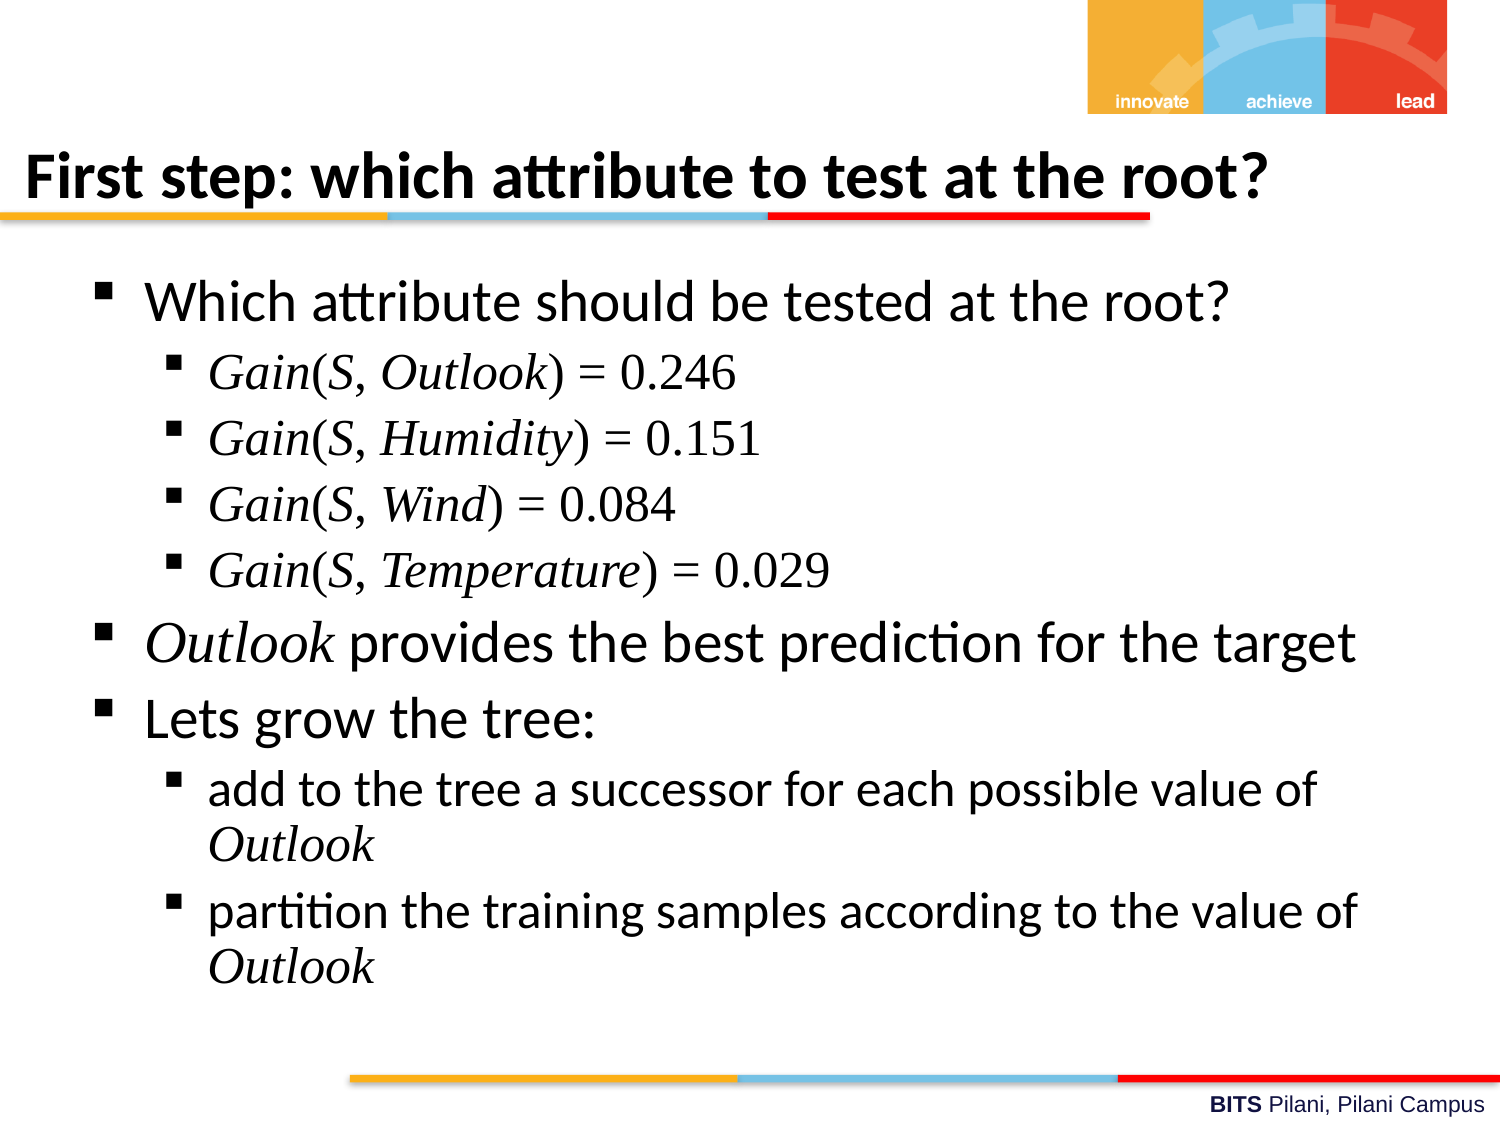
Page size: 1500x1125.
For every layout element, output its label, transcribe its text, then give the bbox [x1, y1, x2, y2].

picture [1087, 0, 1448, 114]
list Which attribute should be tested at the root? Gain(S, Outlook) = 0.246 Gain(S, Humidity) = 0.151 Gain(S, Wind) = 0.084 Gain(S, Temperature) = 0.029 Outlook provides the best prediction for the target Lets grow the tree: add to the tree a successor for each possible value of Outlook partition the training samples according to the value of Outlook [75, 262, 1425, 1005]
title First step: which attribute to test at the root? [11, 113, 1428, 230]
